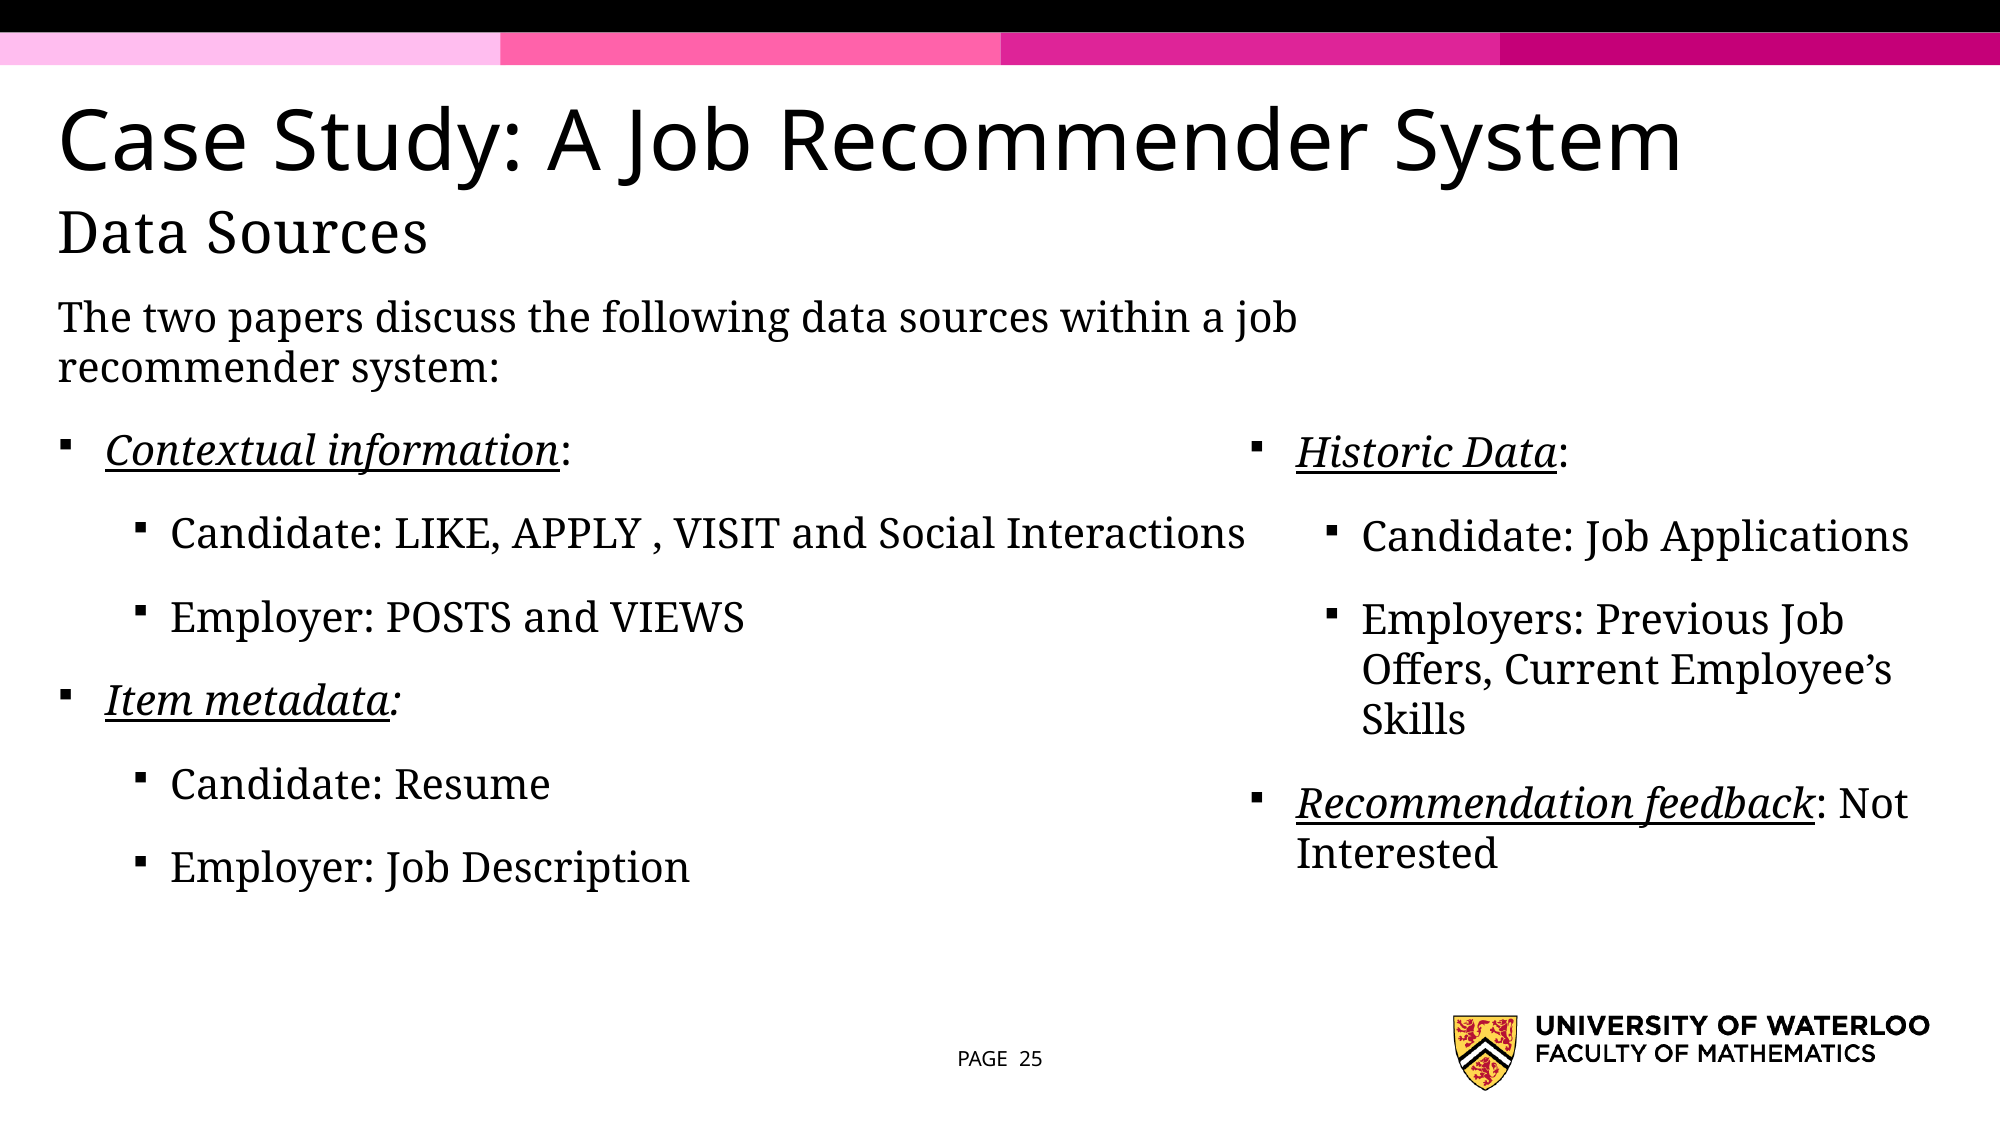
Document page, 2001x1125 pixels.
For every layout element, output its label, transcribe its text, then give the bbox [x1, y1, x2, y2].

list The two papers discuss the following data sources within a job recommender system: Contextual information: Candidate: LIKE, APPLY , VISIT and Social Interactions Employer: POSTS and VIEWS Item metadata: Candidate: Resume Employer: Job Description [42, 282, 1337, 1053]
title Case Study: A Job Recommender System [42, 71, 2000, 219]
slide_number PAGE 25 [916, 1039, 1084, 1081]
text_box Data Sources [42, 219, 907, 283]
text_box Historic Data: Candidate: Job Applications Employers: Previous Job Offers, Current Employee’s Skills Recommendation feedback: Not Interested [1233, 418, 2000, 1125]
